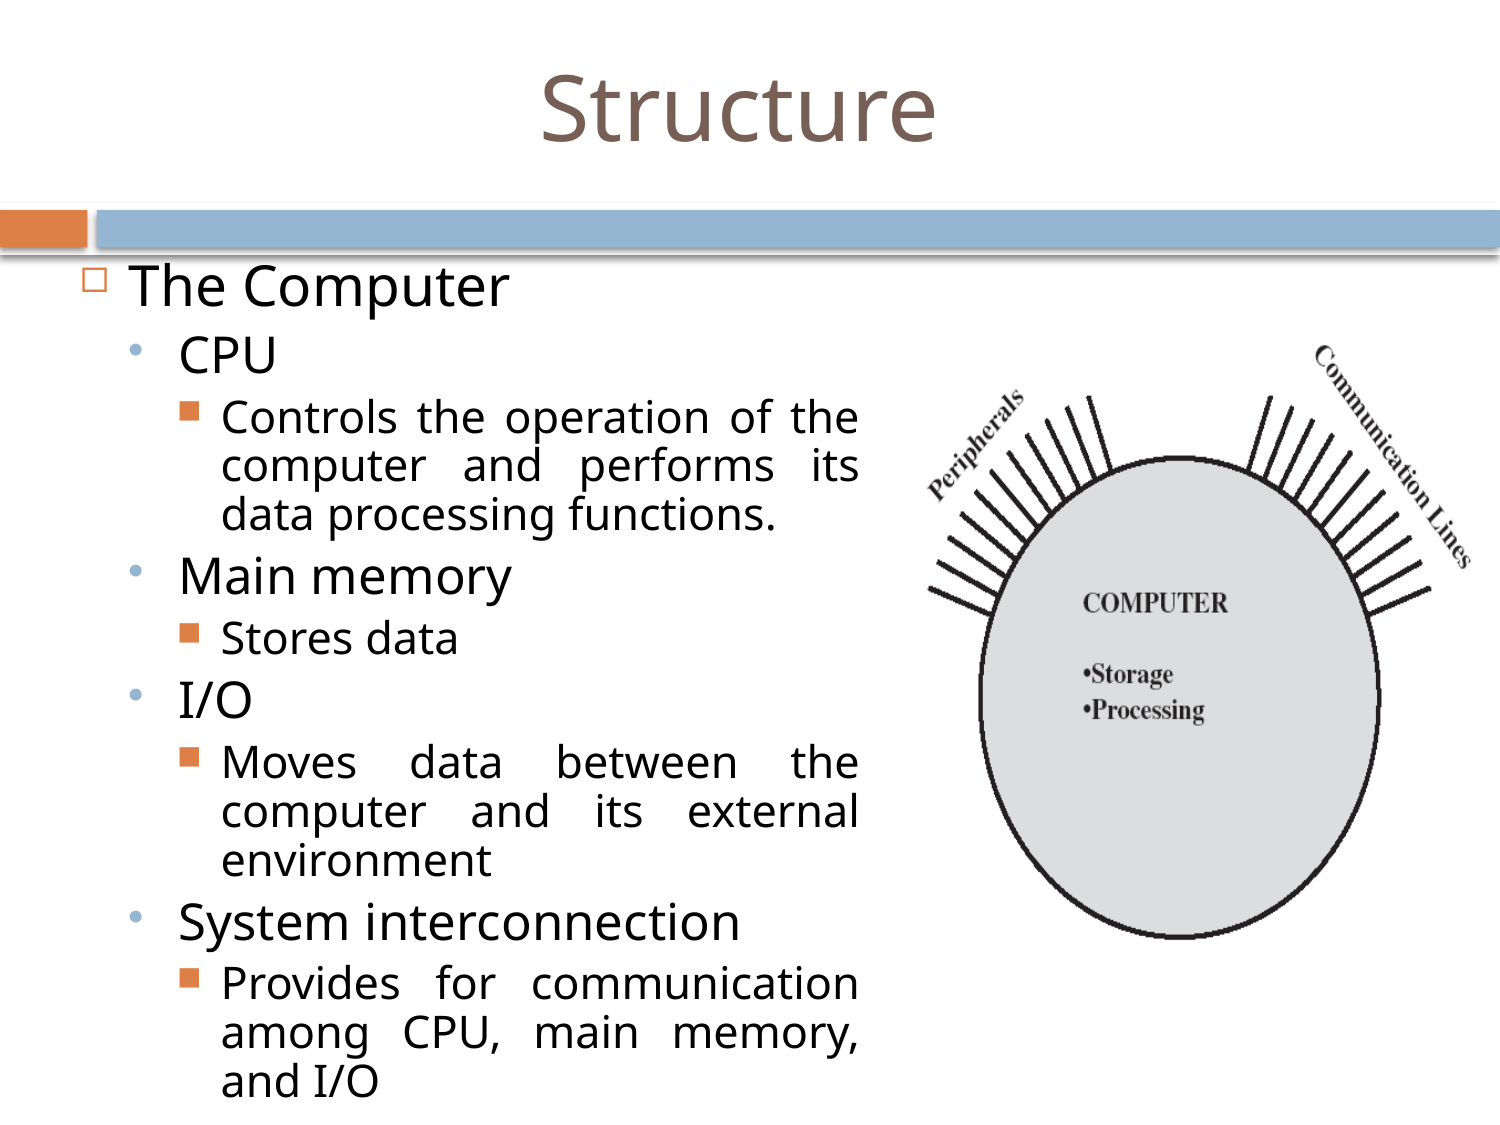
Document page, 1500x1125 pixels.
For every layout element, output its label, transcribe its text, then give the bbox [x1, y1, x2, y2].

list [891, 324, 1500, 969]
title Structure [66, 24, 1413, 185]
list The Computer CPU Controls the operation of the computer and performs its data processing functions. Main memory Stores data I/O Moves data between the computer and its external environment System interconnection Provides for communication among CPU, main memory, and I/O [64, 249, 875, 1125]
